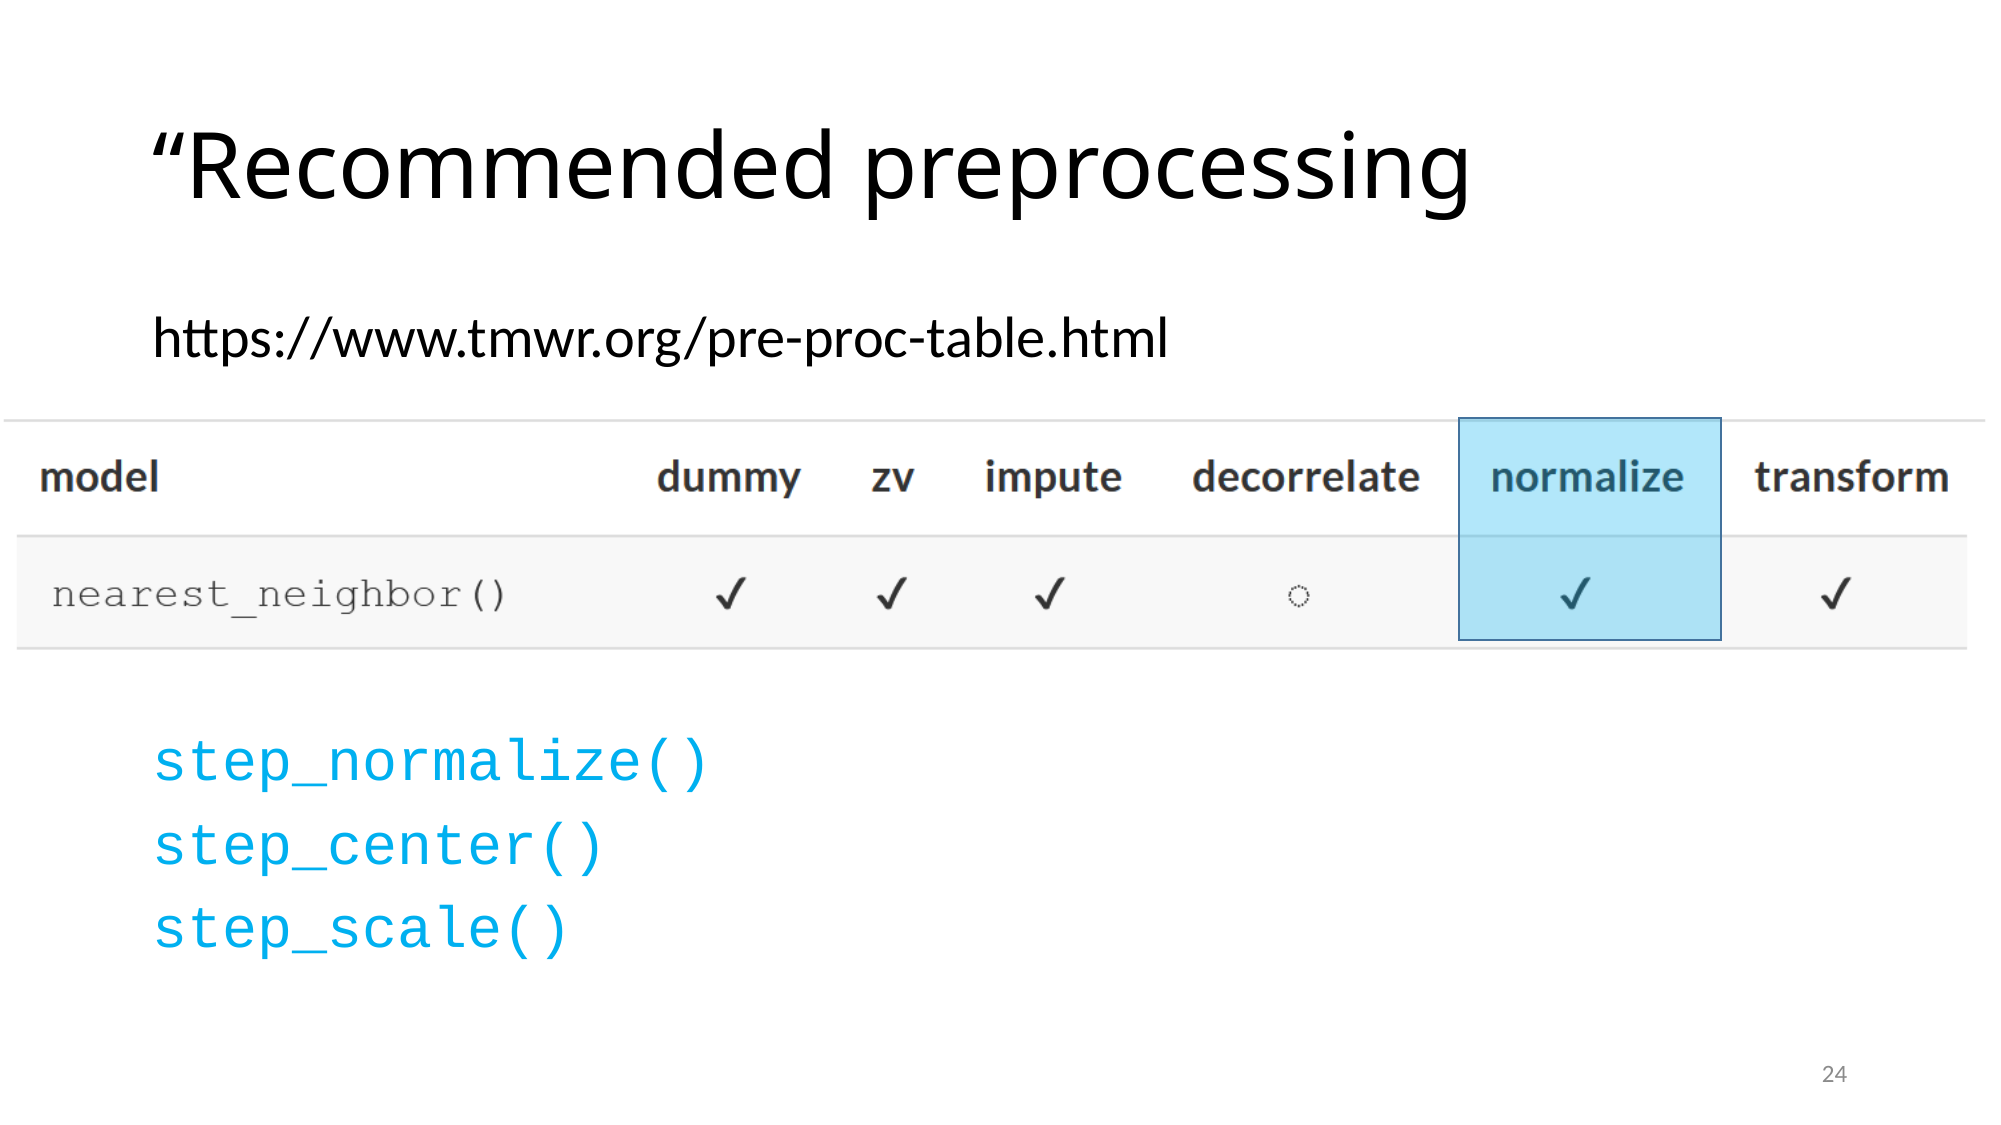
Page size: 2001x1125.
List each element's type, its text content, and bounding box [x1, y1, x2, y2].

picture [0, 410, 2000, 663]
text_box step_normalize() step_center() step_scale() [137, 722, 1863, 1125]
list https://www.tmwr.org/pre-proc-table.html [137, 299, 1863, 397]
title “Recommended preprocessing [137, 59, 1863, 278]
